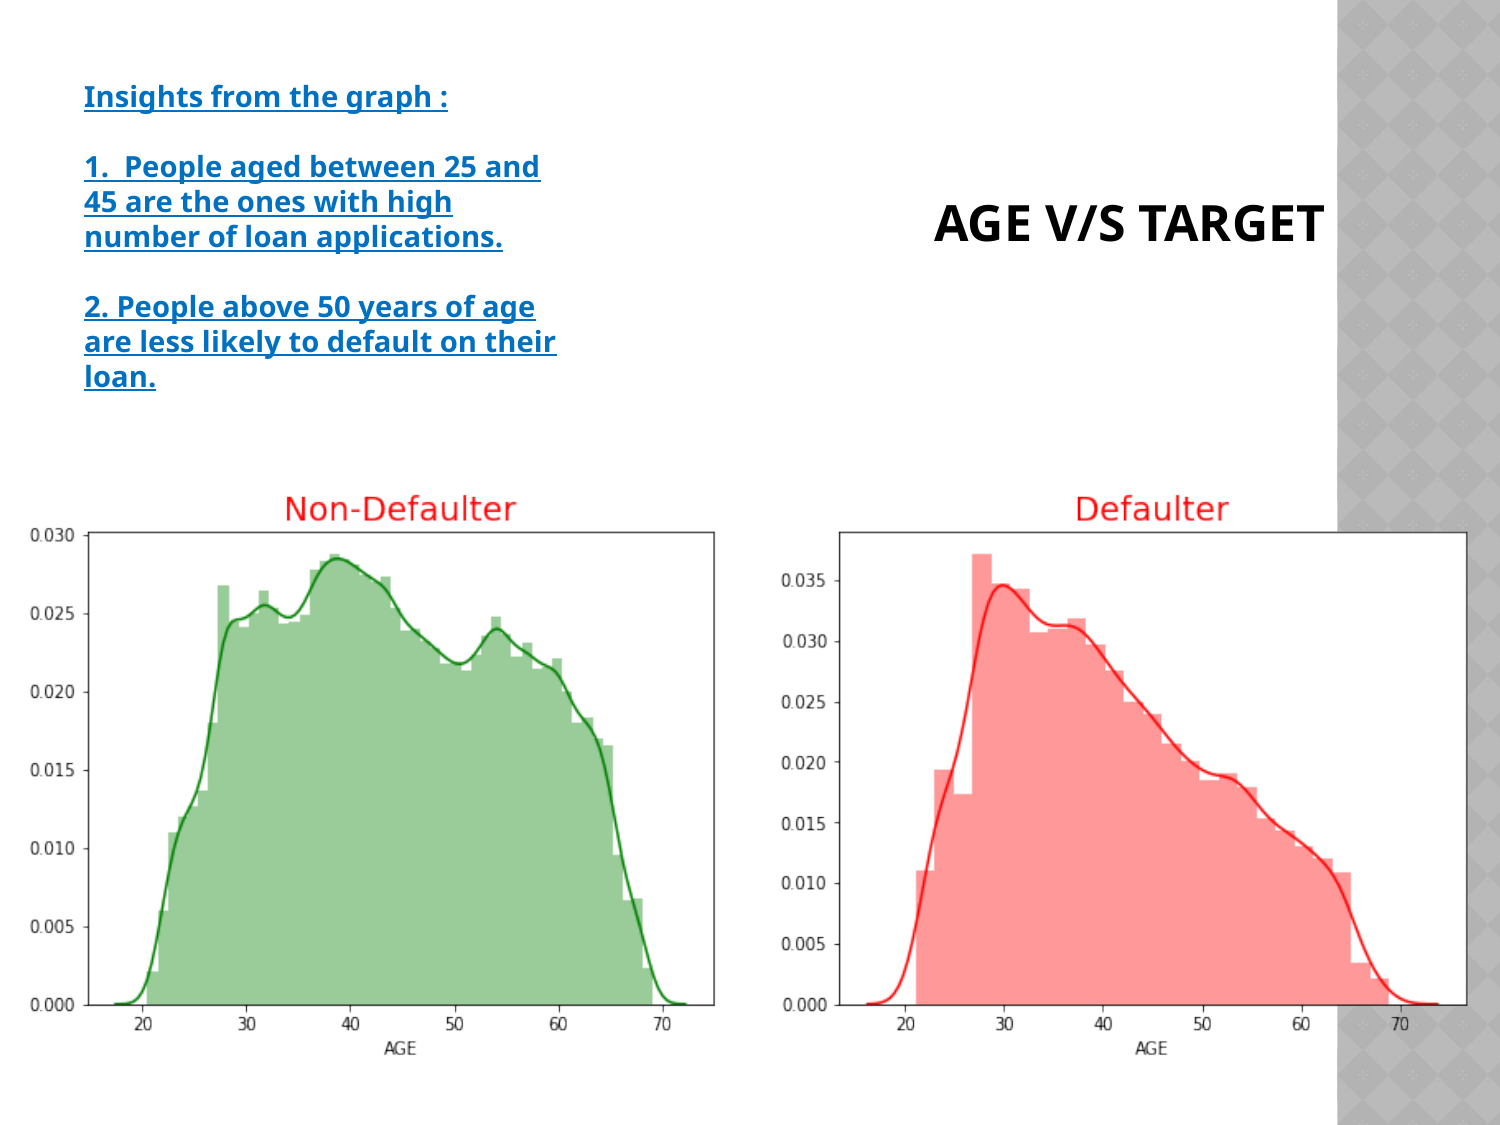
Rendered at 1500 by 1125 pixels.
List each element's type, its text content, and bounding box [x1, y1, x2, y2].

title Age v/s Target [927, 101, 1415, 252]
list Insights from the graph : 1. People aged between 25 and 45 are the ones with high number of loan applications. 2. People above 50 years of age are less likely to default on their loan. [76, 78, 565, 480]
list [17, 482, 1483, 1071]
